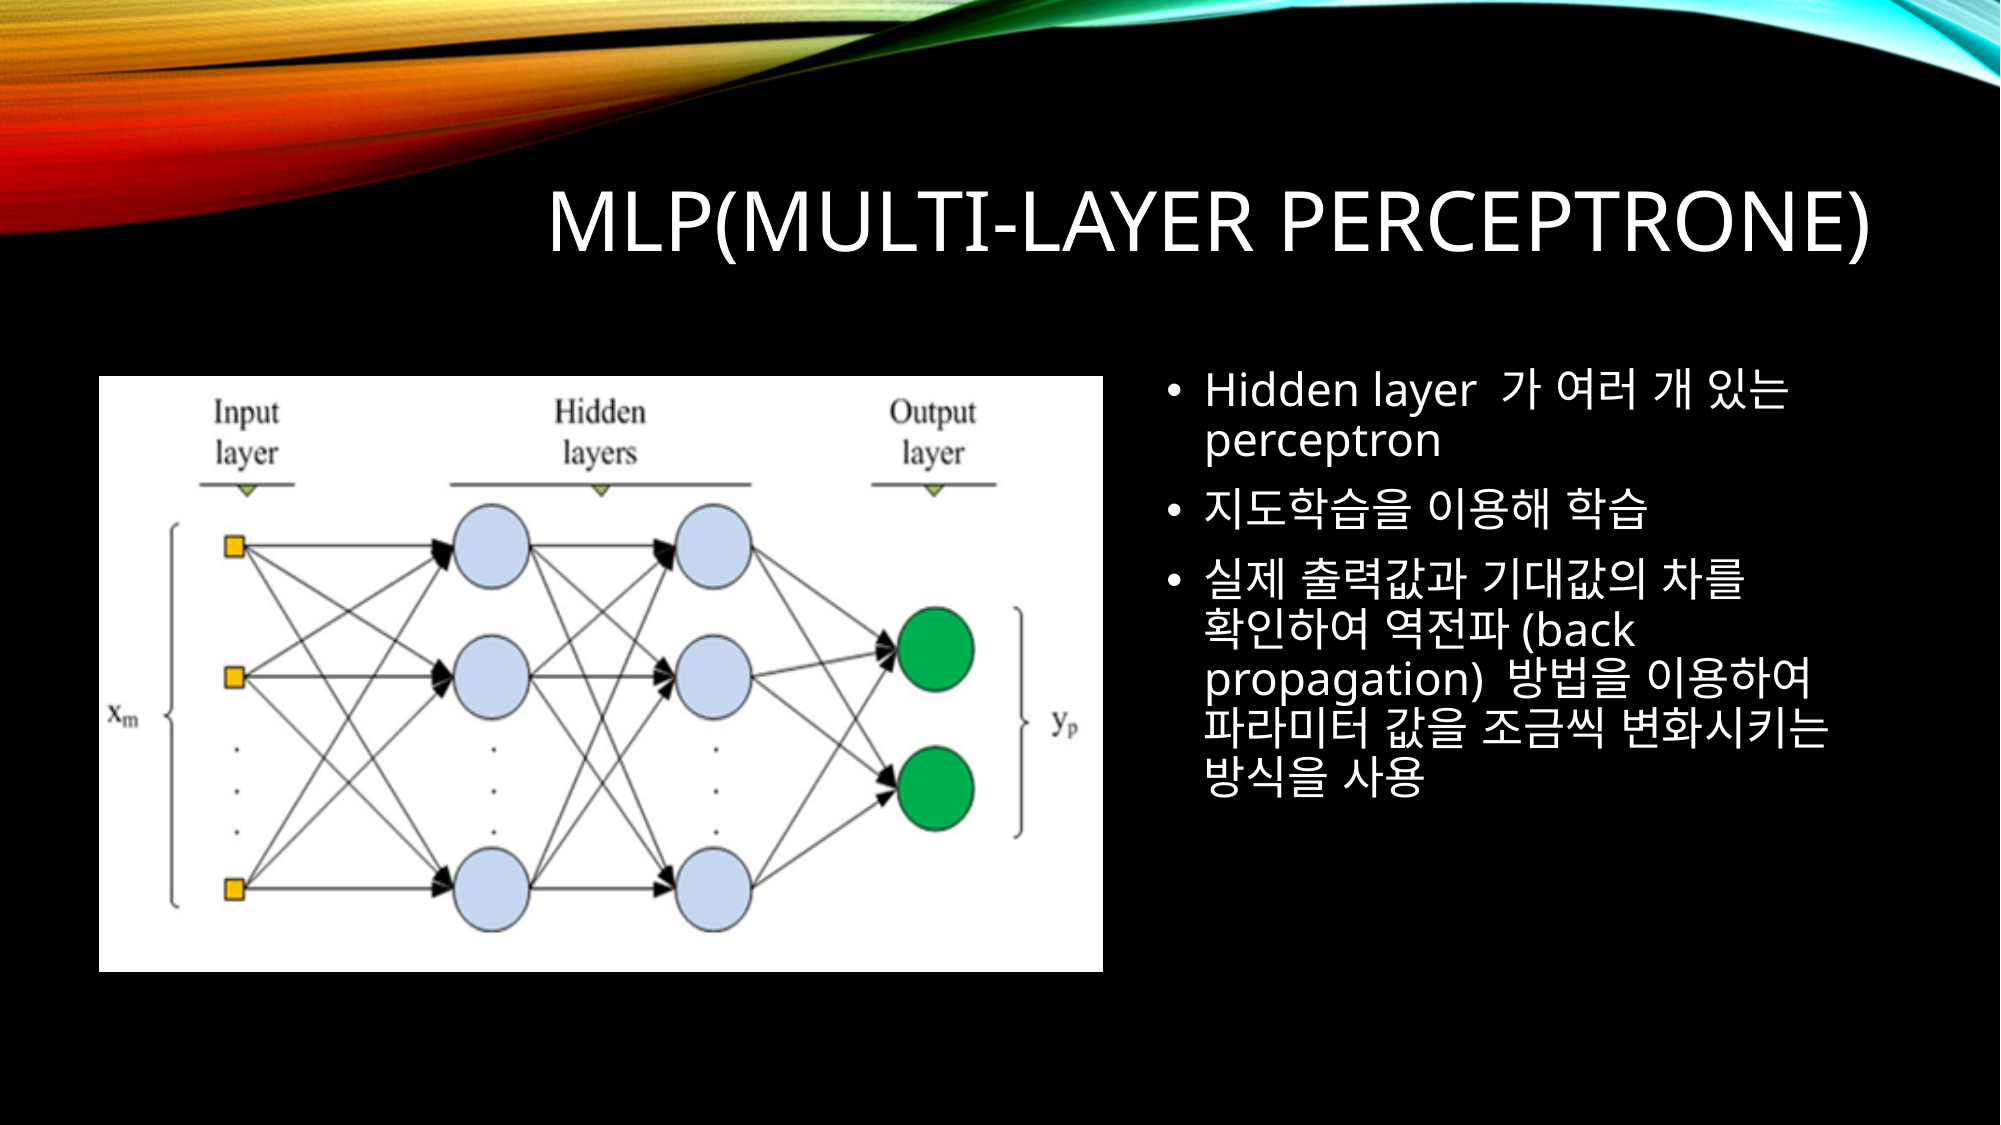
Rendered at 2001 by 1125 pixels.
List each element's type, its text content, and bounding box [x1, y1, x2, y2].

text_box Hidden layer 가 여러 개 있는 perceptron 지도학습을 이용해 학습 실제 출력값과 기대값의 차를 확인하여 역전파(back propagation) 방법을 이용하여 파라미터 값을 조금씩 변화시키는 방식을 사용 [1151, 359, 1888, 1021]
title MLP(MULTI-LAYER PERCEPTRONE) [474, 118, 1888, 331]
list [98, 376, 1104, 972]
picture [0, 0, 2000, 237]
